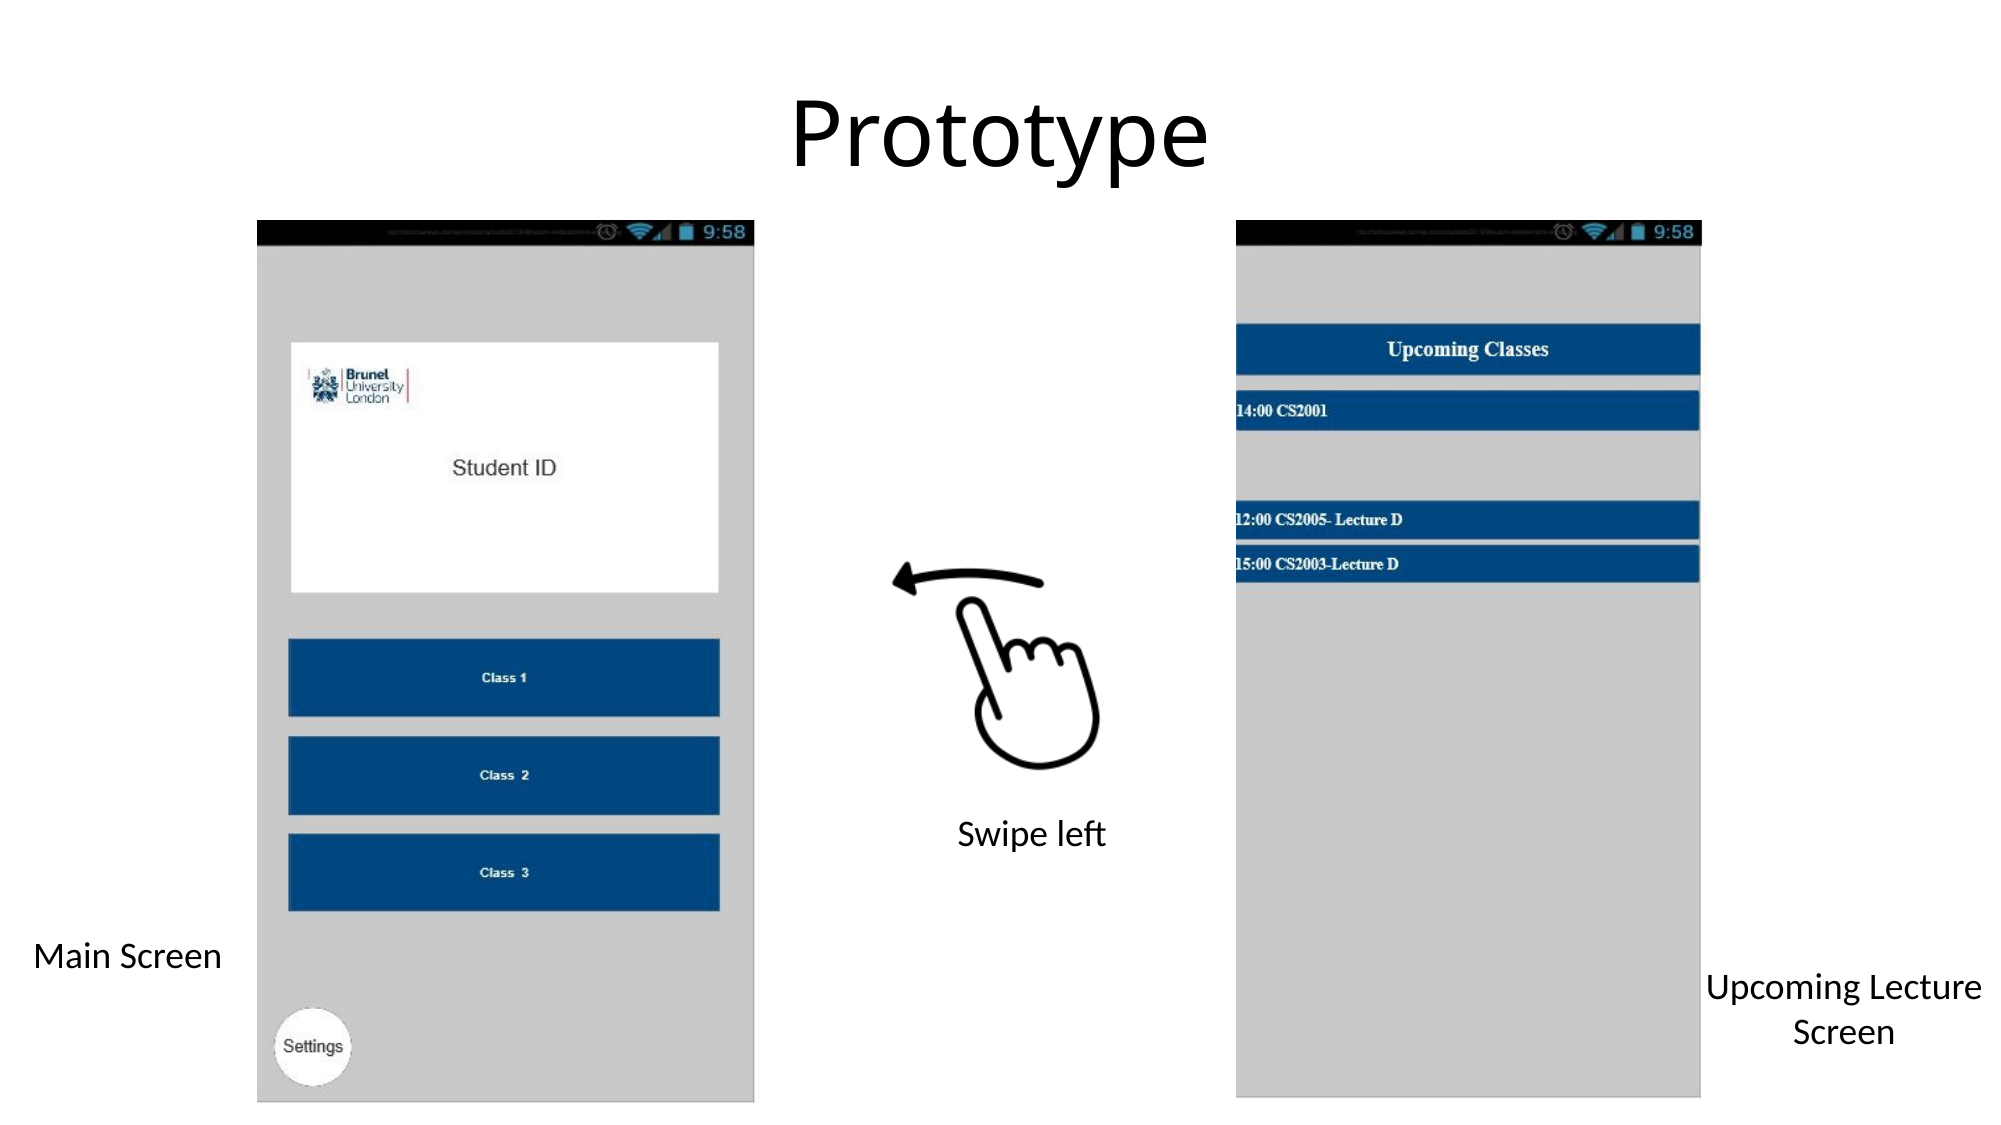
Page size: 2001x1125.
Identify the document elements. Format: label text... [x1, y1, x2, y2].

picture [1236, 220, 1707, 1103]
text_box Swipe left [942, 802, 1122, 862]
text_box Main Screen [18, 923, 238, 984]
title Prototype [137, 27, 1863, 246]
text_box Upcoming Lecture Screen [1707, 954, 1999, 1059]
picture [257, 220, 761, 1113]
picture [860, 526, 1137, 802]
